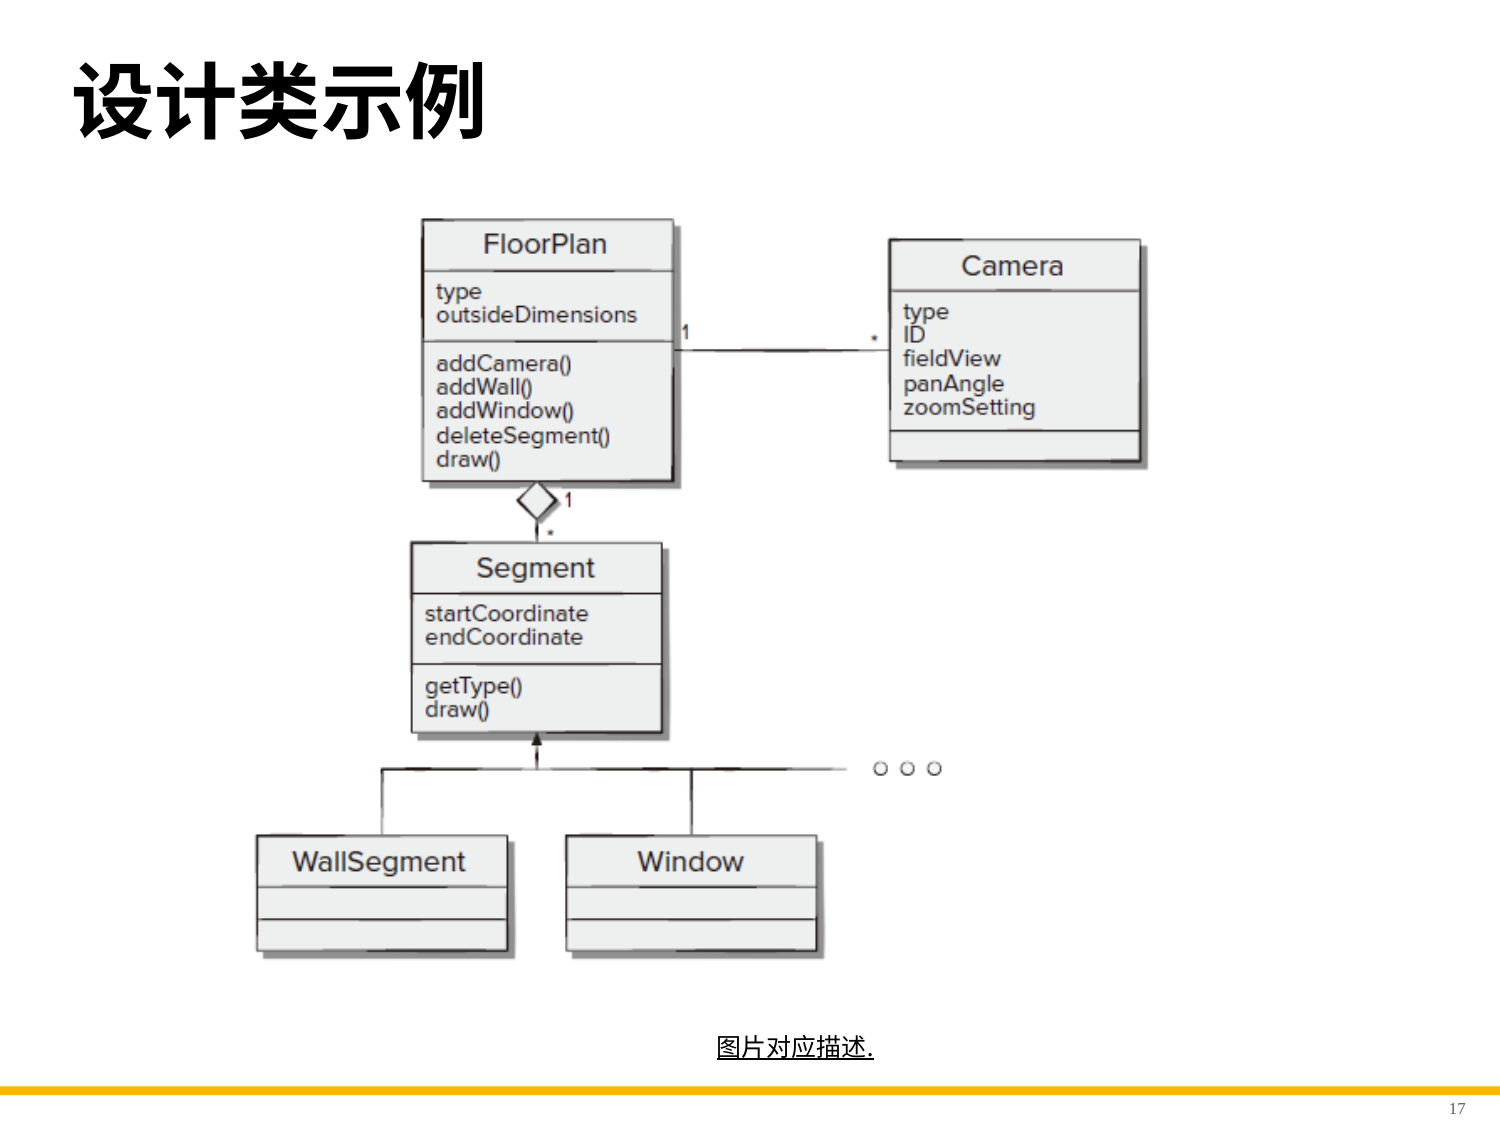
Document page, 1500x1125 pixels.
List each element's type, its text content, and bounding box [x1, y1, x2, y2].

picture [245, 212, 1165, 964]
list 图片对应描述. [552, 1037, 1038, 1075]
title 设计类示例 [56, 50, 1444, 162]
slide_number 17 [1415, 1094, 1474, 1122]
